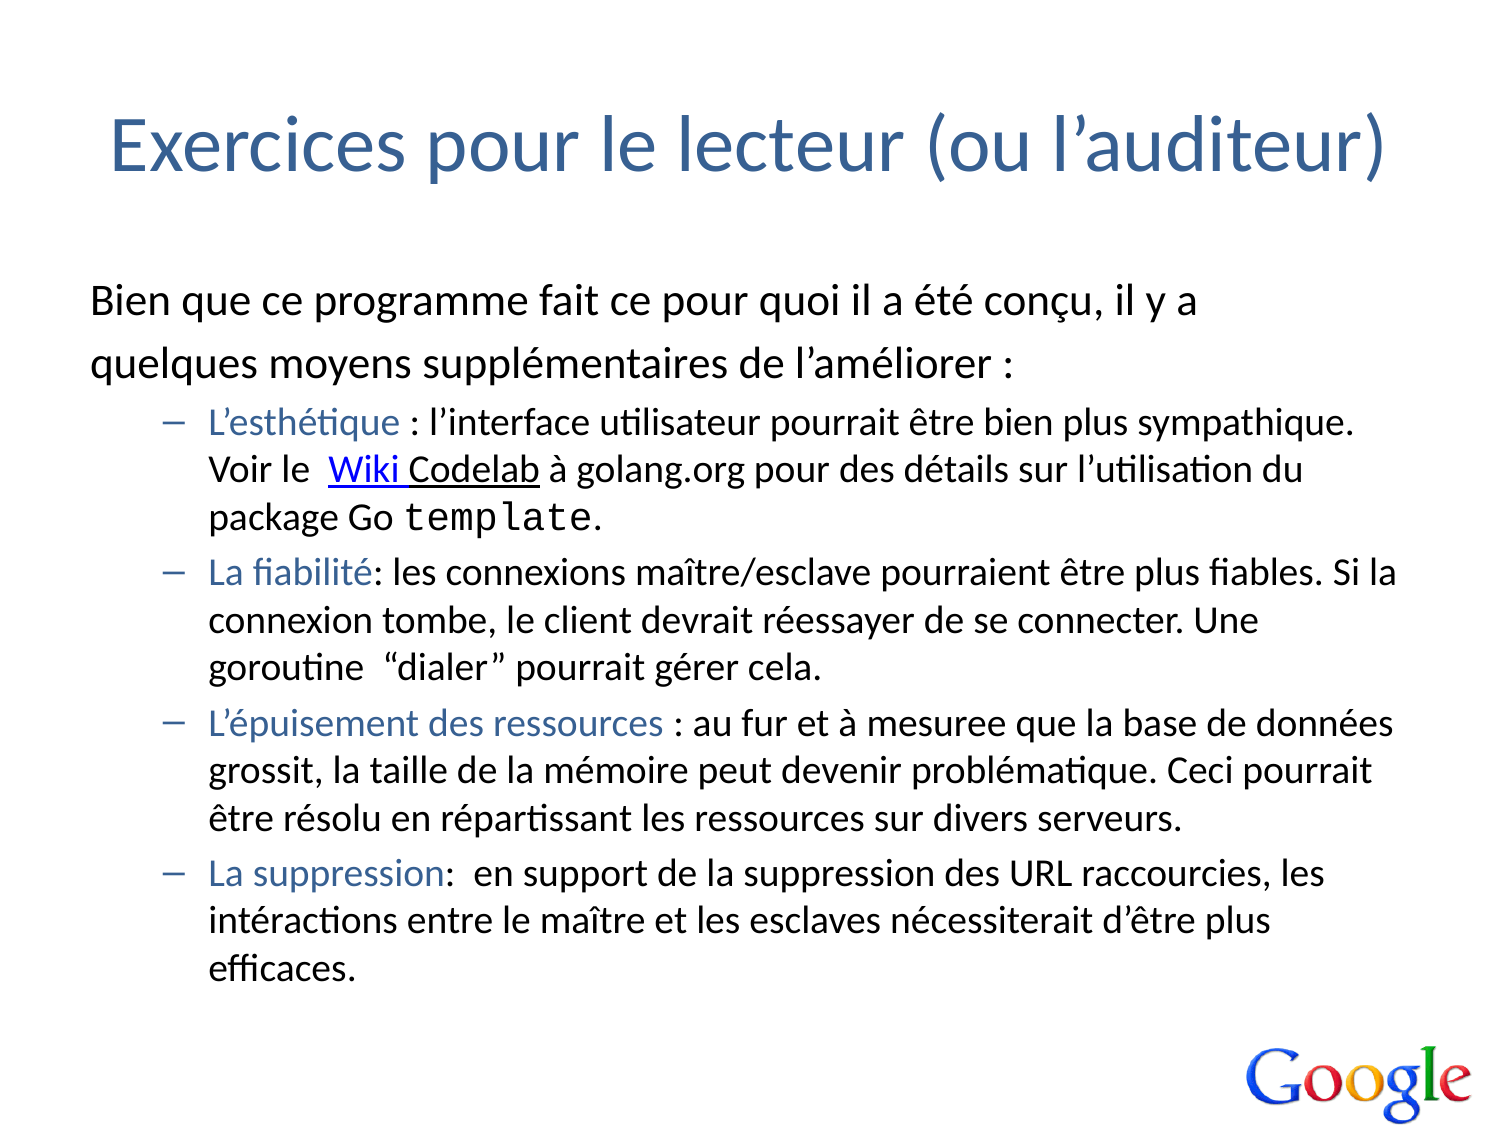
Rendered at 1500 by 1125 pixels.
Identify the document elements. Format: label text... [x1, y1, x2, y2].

list Bien que ce programme fait ce pour quoi il a été conçu, il y a quelques moyens supplémentaires de l’améliorer : L’esthétique : l’interface utilisateur pourrait être bien plus sympathique. Voir le Wiki Codelab à golang.org pour des détails sur l’utilisation du package Go template. La fiabilité: les connexions maître/esclave pourraient être plus fiables. Si la connexion tombe, le client devrait réessayer de se connecter. Une goroutine “dialer” pourrait gérer cela. L’épuisement des ressources : au fur et à mesuree que la base de données grossit, la taille de la mémoire peut devenir problématique. Ceci pourrait être résolu en répartissant les ressources sur divers serveurs. La suppression: en support de la suppression des URL raccourcies, les intéractions entre le maître et les esclaves nécessiterait d’être plus efficaces. [75, 262, 1425, 1005]
picture [1246, 1046, 1473, 1125]
title Exercices pour le lecteur (ou l’auditeur) [75, 45, 1425, 233]
